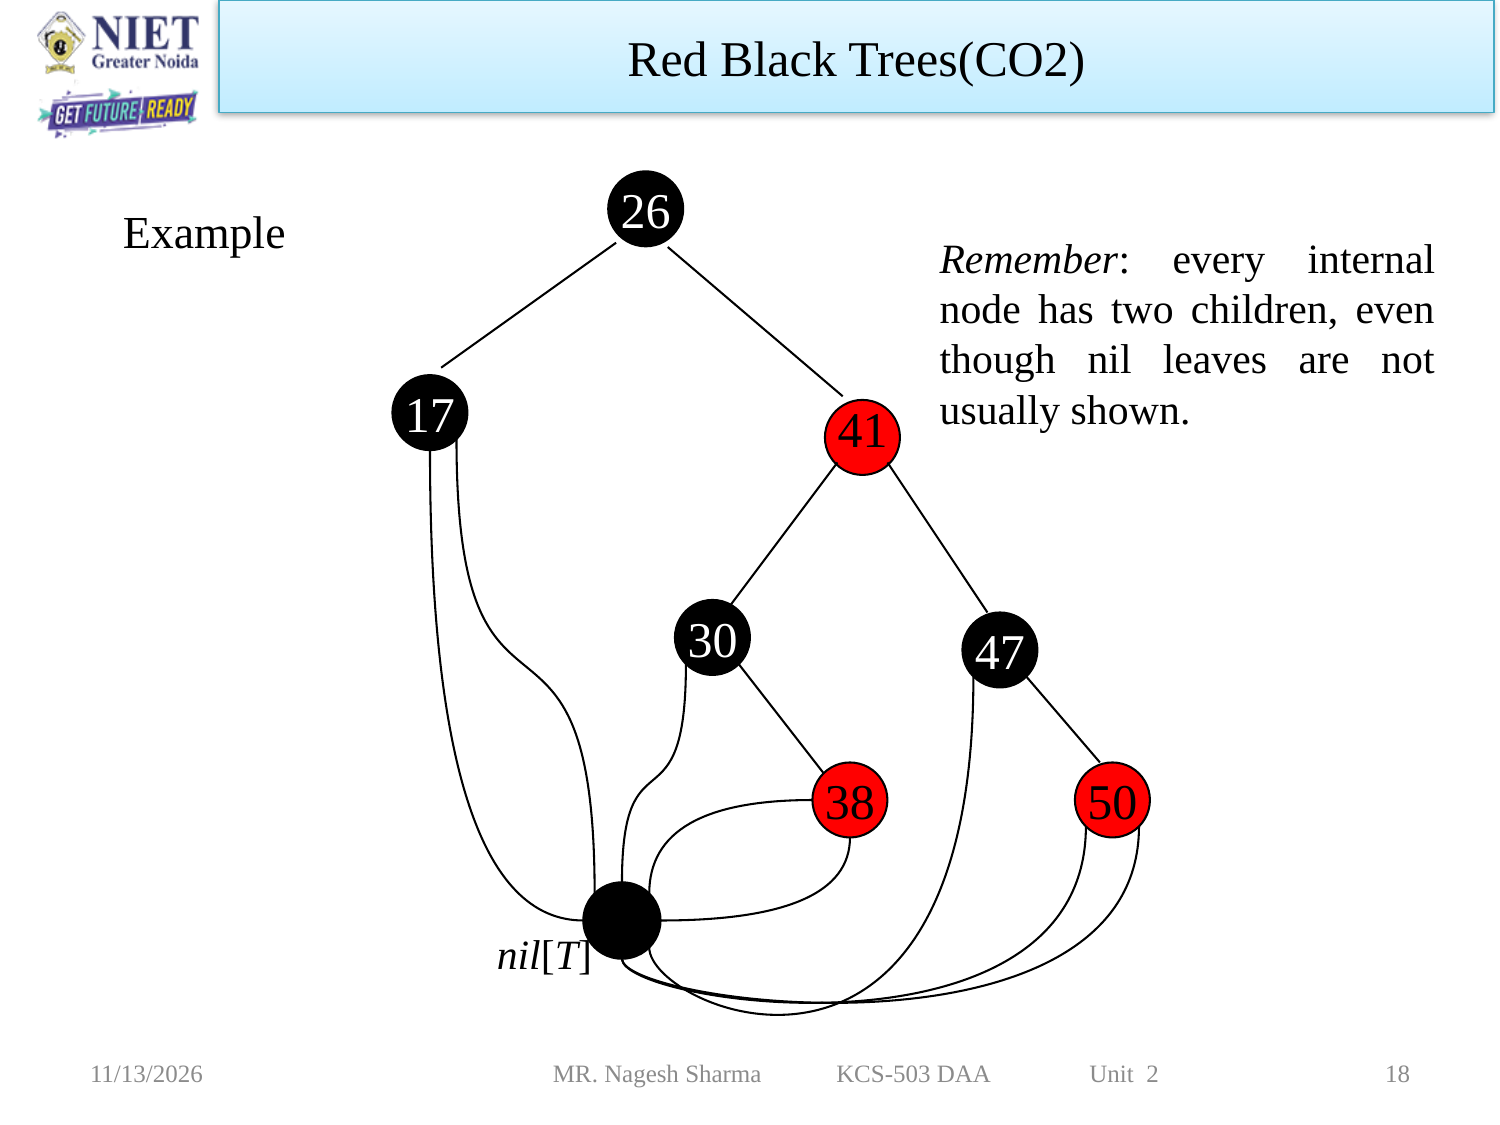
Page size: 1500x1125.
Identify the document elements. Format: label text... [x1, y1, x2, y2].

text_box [429, 388, 1139, 988]
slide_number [75, 1042, 425, 1103]
picture [0, 0, 235, 151]
text_box 26 [608, 171, 684, 247]
text_box Red Black Trees(CO2) [235, 0, 1495, 113]
footer MR. Nagesh Sharma KCS-503 DAA Unit 2 [512, 1042, 1074, 1103]
text_box Example [31, 195, 377, 266]
text_box 17 [392, 375, 457, 450]
text_box 50 [1143, 778, 1150, 822]
slide_number 18 [1074, 1042, 1425, 1103]
text_box Remember: every internal node has two children, even though nil leaves are not usually shown. [924, 224, 1450, 440]
